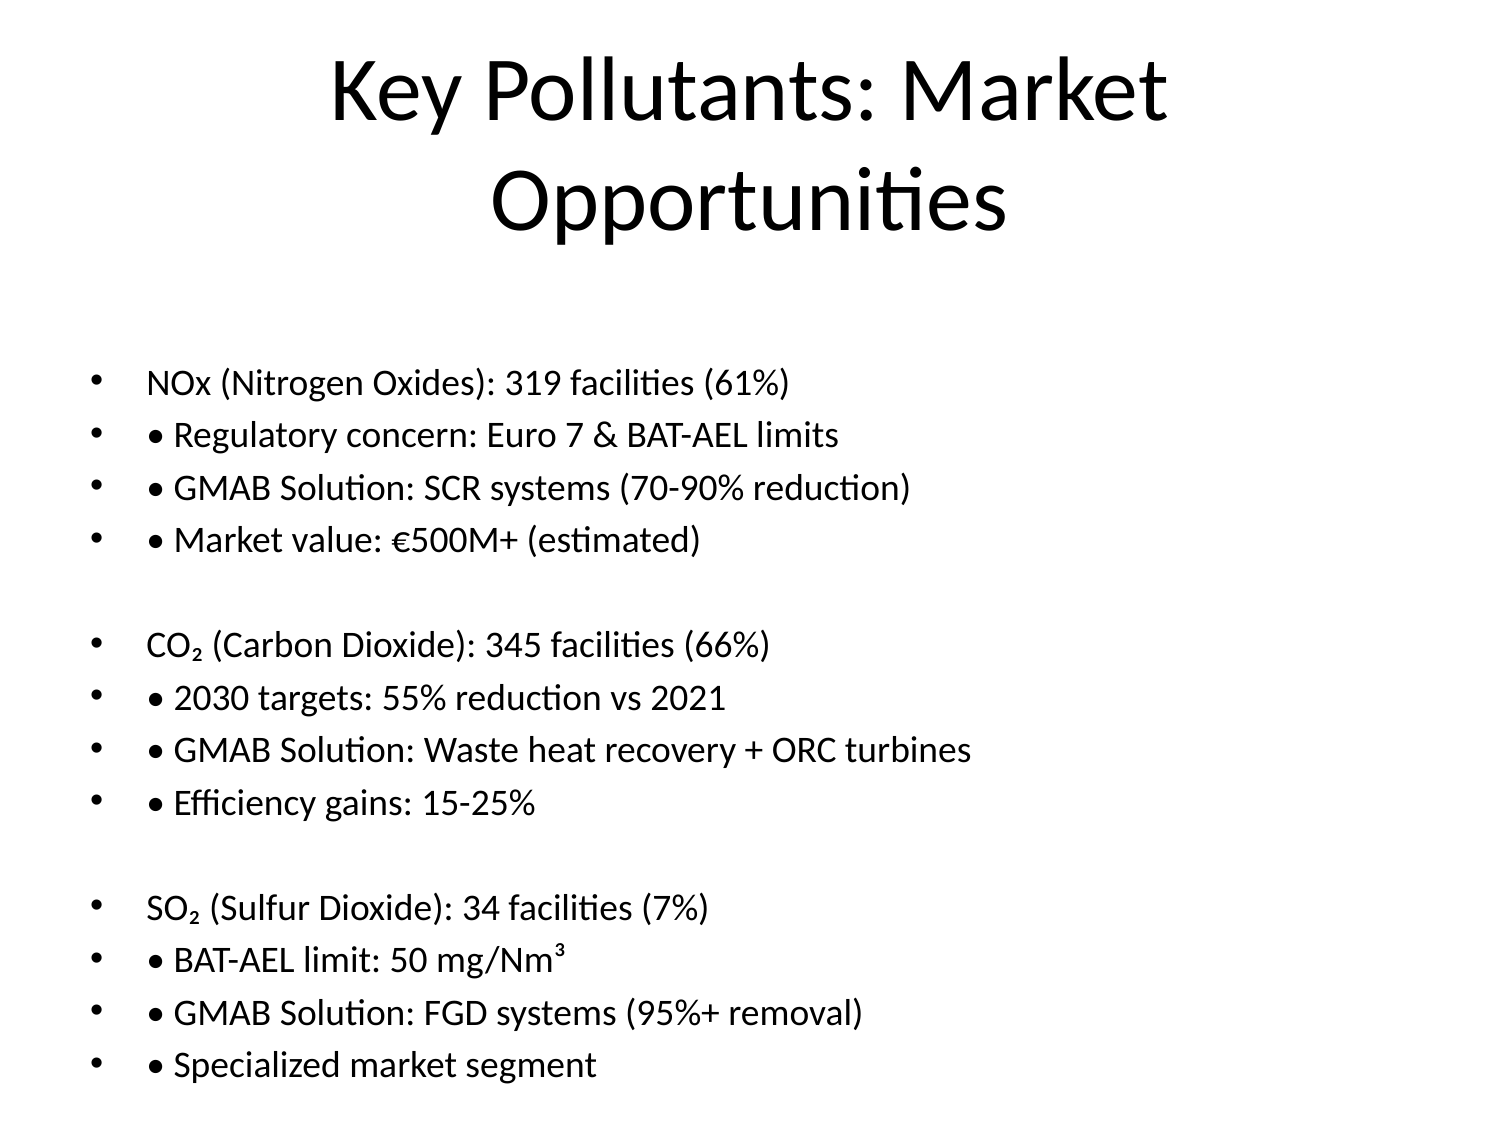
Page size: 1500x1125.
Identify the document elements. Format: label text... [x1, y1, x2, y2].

title Key Pollutants: Market Opportunities [75, 45, 1425, 233]
list NOx (Nitrogen Oxides): 319 facilities (61%) • Regulatory concern: Euro 7 & BAT-AEL limits • GMAB Solution: SCR systems (70-90% reduction) • Market value: €500M+ (estimated) CO₂ (Carbon Dioxide): 345 facilities (66%) • 2030 targets: 55% reduction vs 2021 • GMAB Solution: Waste heat recovery + ORC turbines • Efficiency gains: 15-25% SO₂ (Sulfur Dioxide): 34 facilities (7%) • BAT-AEL limit: 50 mg/Nm³ • GMAB Solution: FGD systems (95%+ removal) • Specialized market segment [75, 262, 1425, 1005]
